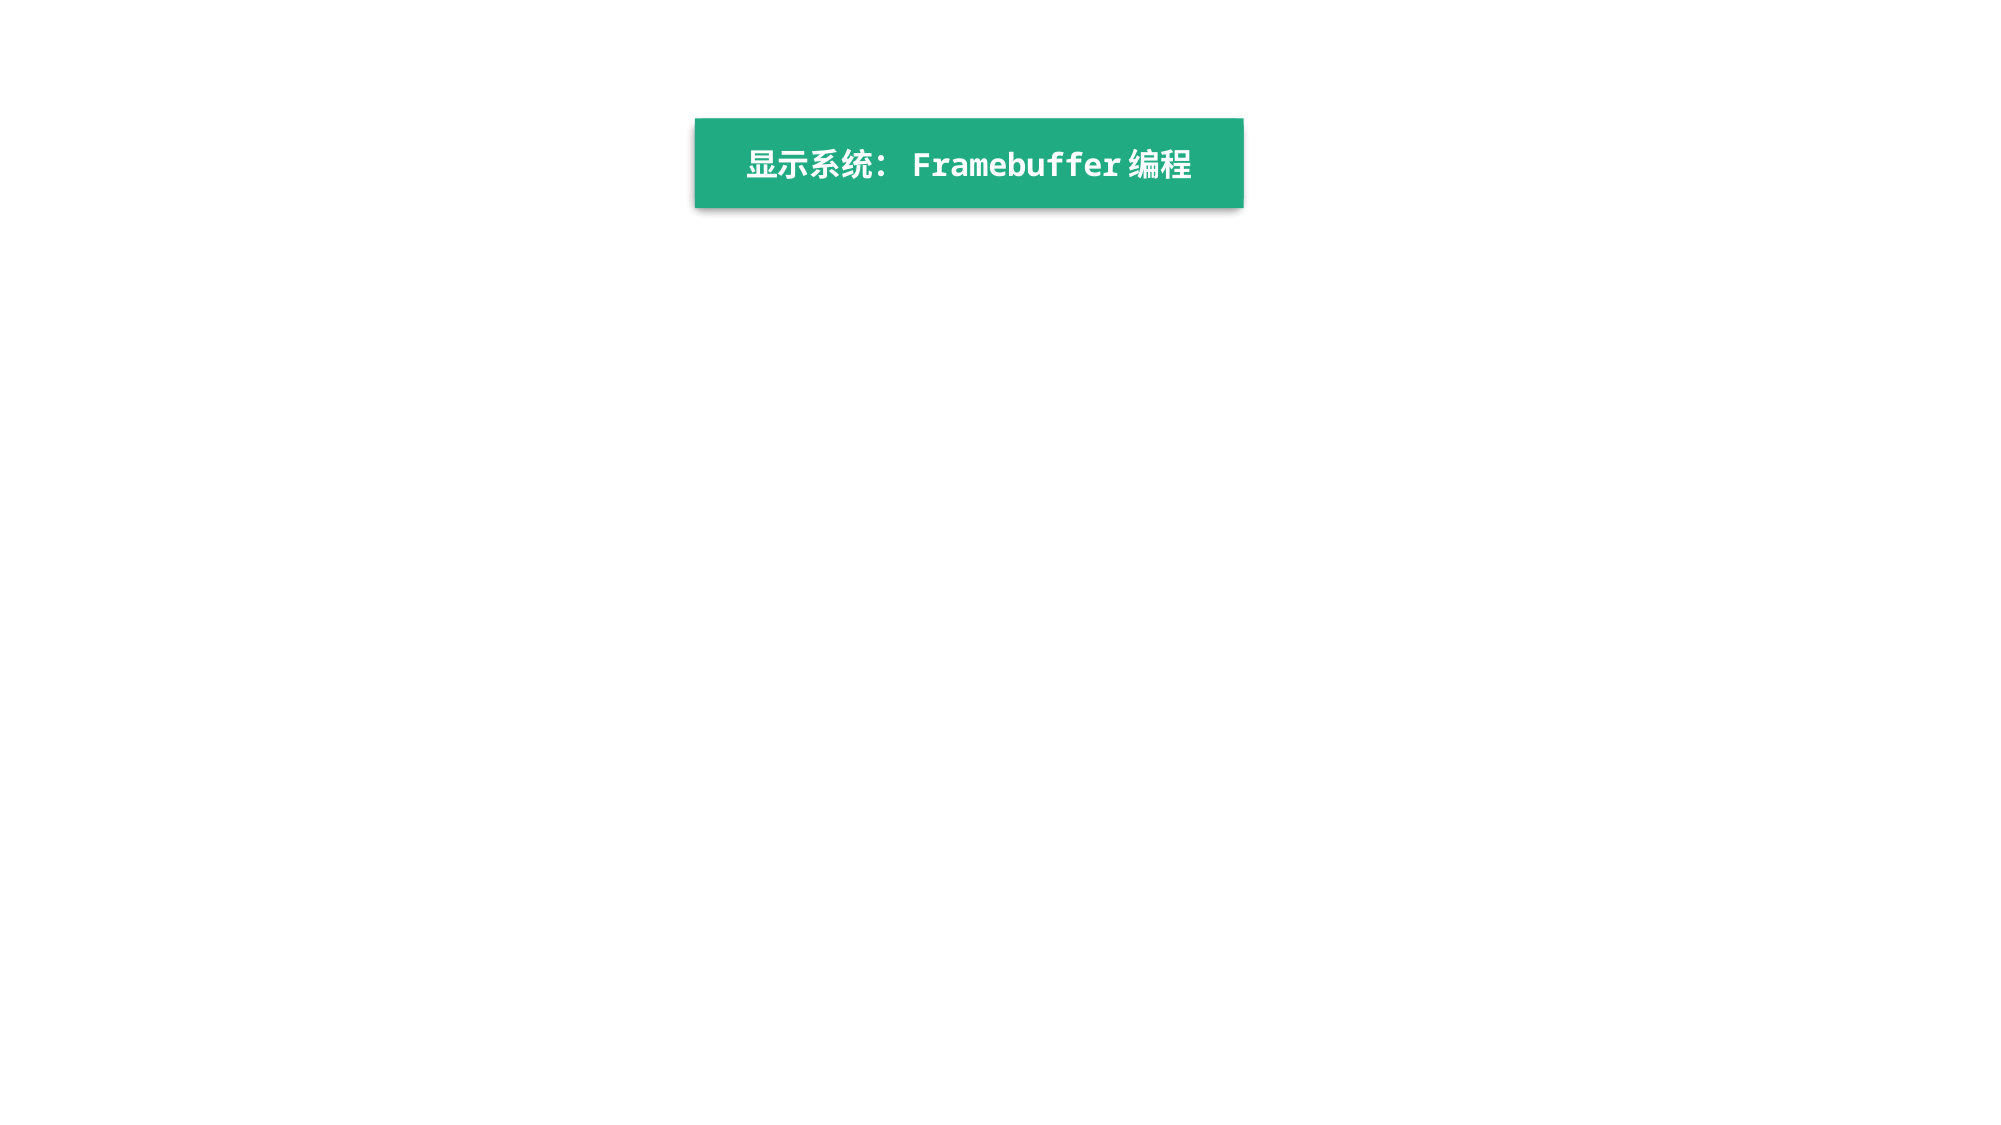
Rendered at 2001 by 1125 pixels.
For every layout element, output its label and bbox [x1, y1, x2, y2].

text_box [694, 118, 1244, 209]
